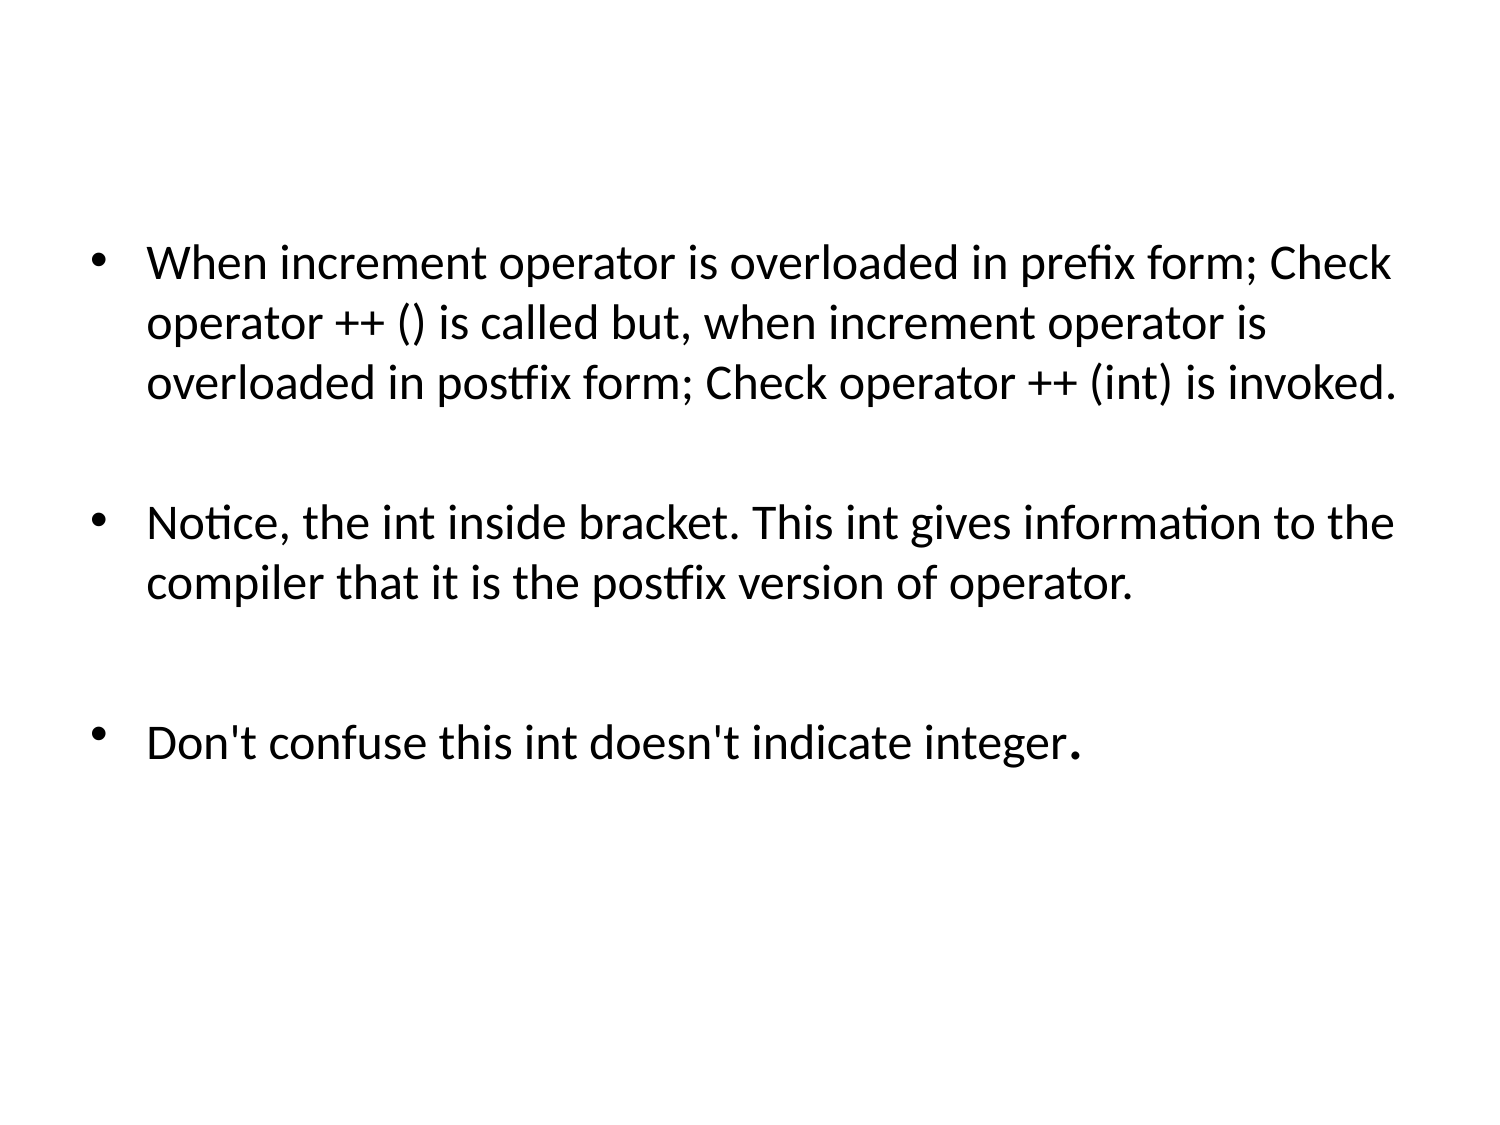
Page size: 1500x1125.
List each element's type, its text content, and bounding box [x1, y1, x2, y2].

list When increment operator is overloaded in prefix form; Check operator ++ () is called but, when increment operator is overloaded in postfix form; Check operator ++ (int) is invoked. Notice, the int inside bracket. This int gives information to the compiler that it is the postfix version of operator. Don't confuse this int doesn't indicate integer. [75, 82, 1425, 1005]
